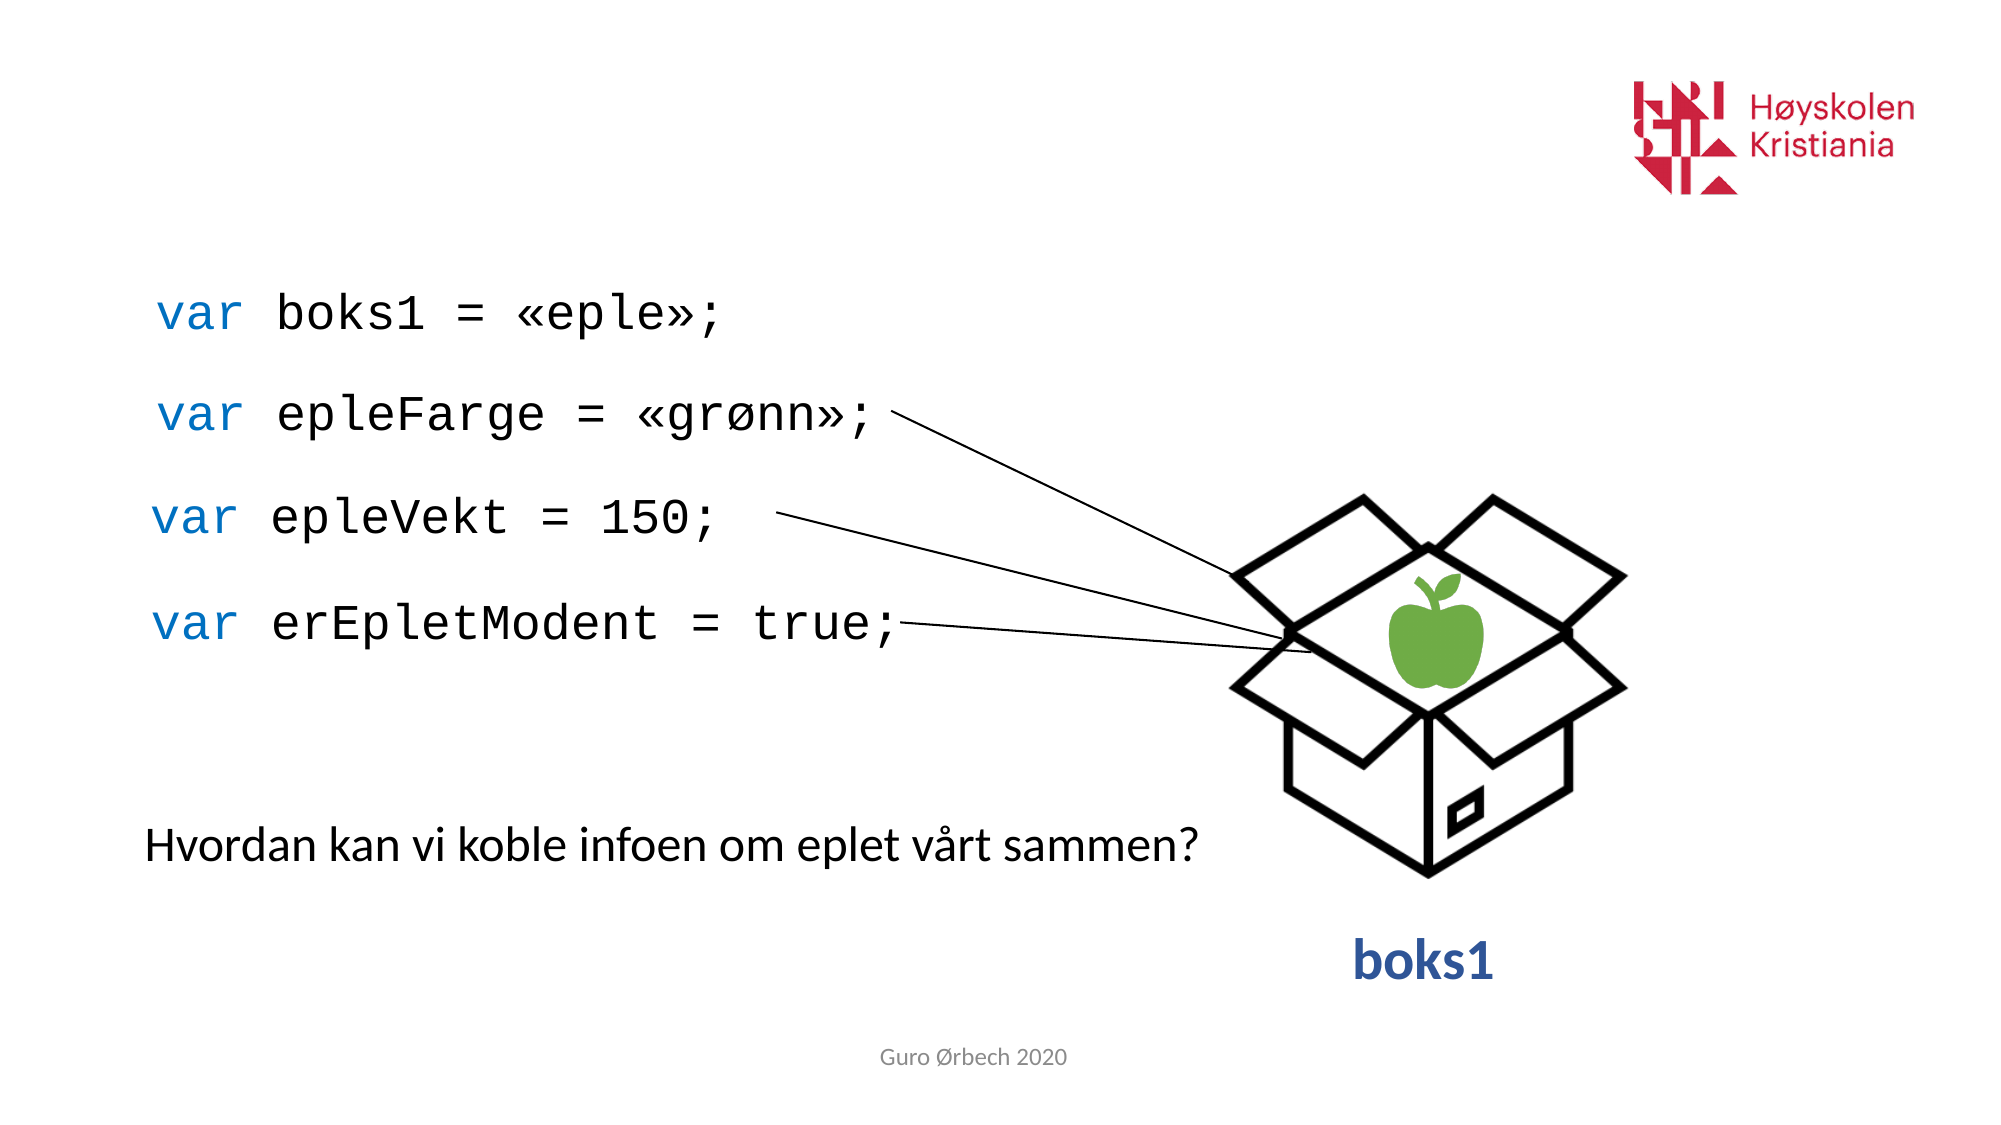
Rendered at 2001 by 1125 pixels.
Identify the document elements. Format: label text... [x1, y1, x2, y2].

footer Guro Ørbech 2020 [636, 1025, 1312, 1086]
picture [1201, 456, 1656, 911]
text_box boks1 [1337, 914, 1521, 999]
text_box var boks1 = «eple»; [140, 272, 741, 347]
text_box var erEpletModent = true; [136, 582, 916, 657]
picture [1634, 59, 1920, 221]
text_box var epleVekt = 150; [135, 475, 736, 551]
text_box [776, 512, 1282, 639]
text_box var epleFarge = «grønn»; [141, 373, 892, 449]
text_box Hvordan kan vi koble infoen om eplet vårt sammen? [129, 804, 1249, 940]
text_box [894, 411, 1249, 512]
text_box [900, 622, 1312, 653]
